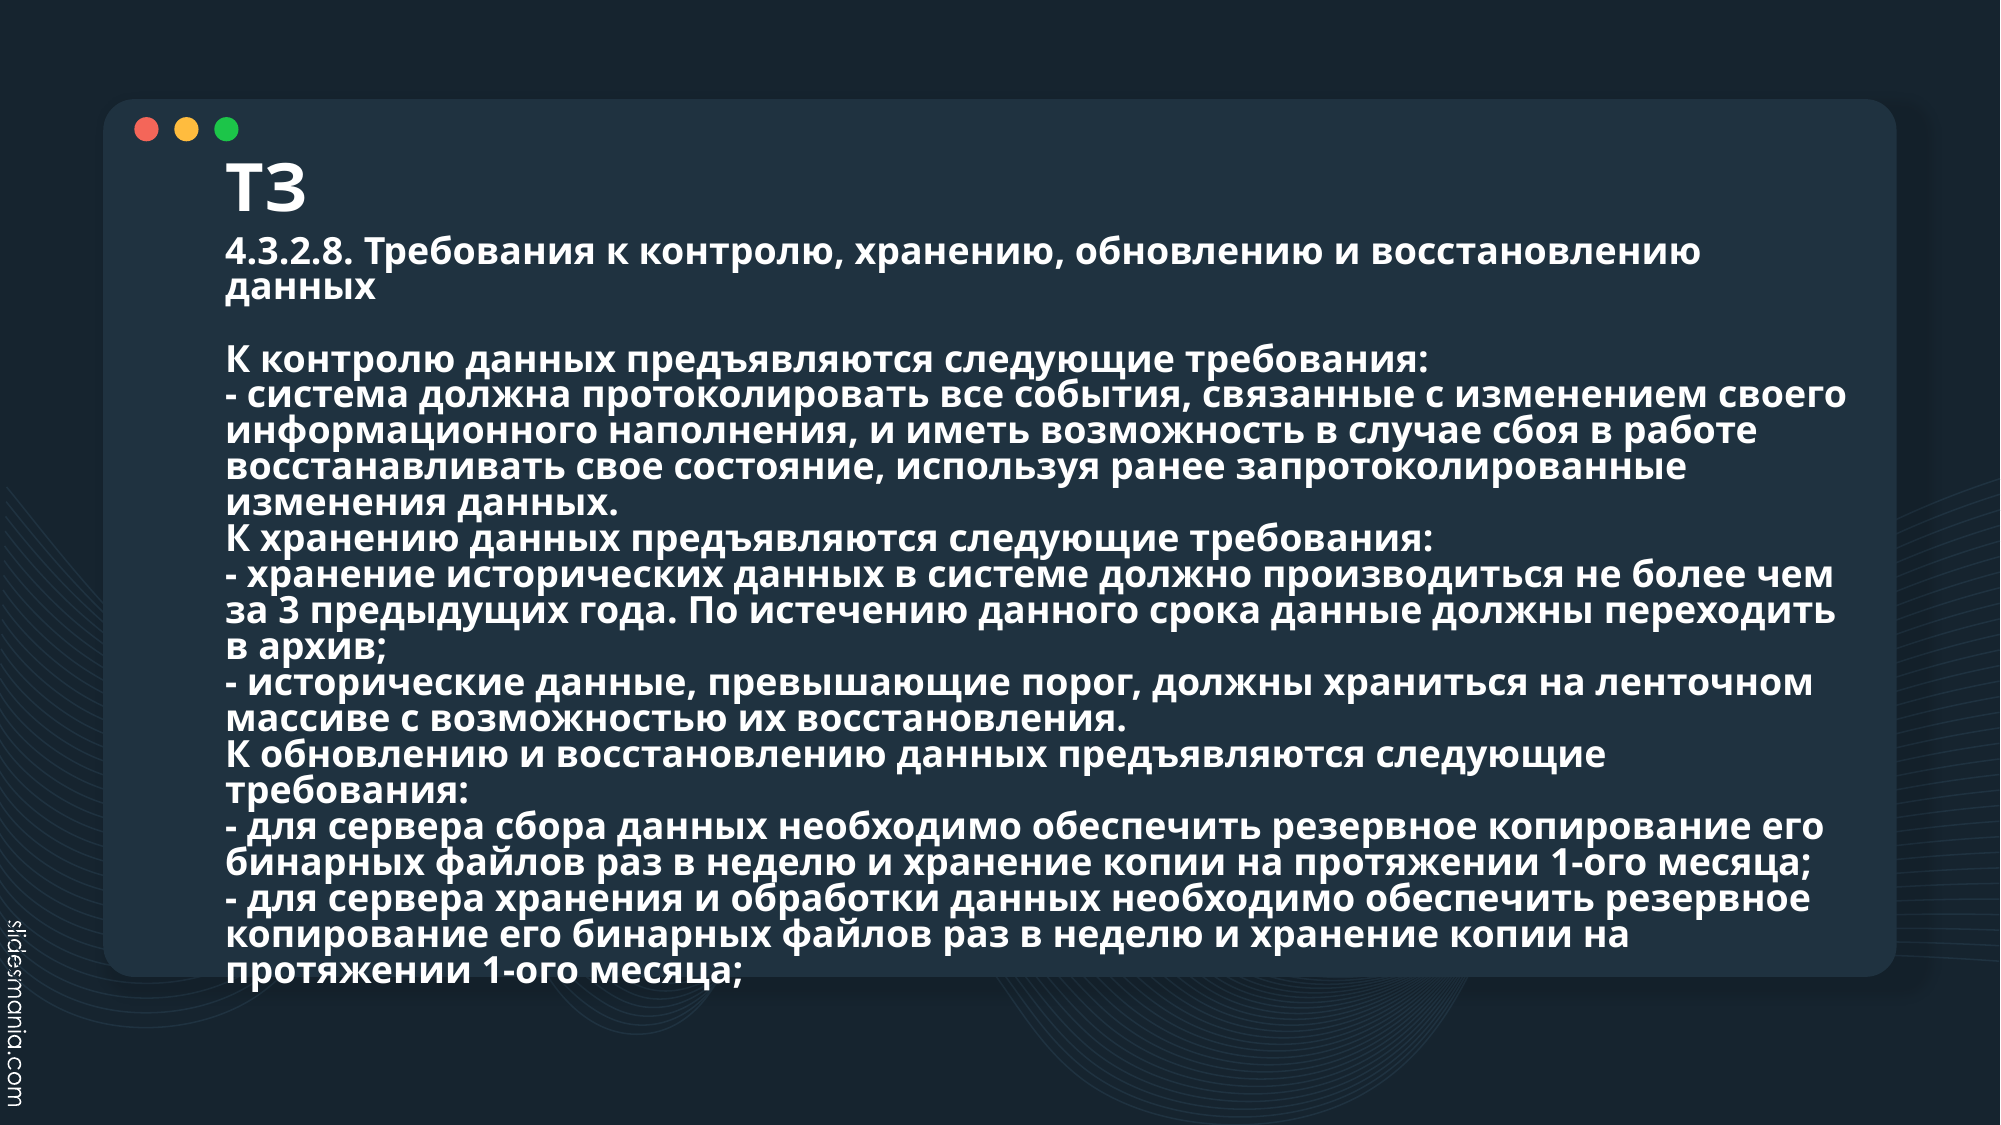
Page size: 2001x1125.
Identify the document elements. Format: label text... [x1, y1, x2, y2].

text_box 4.3.2.8. Требования к контролю, хранению, обновлению и восстановлению данных К контролю данных предъявляются следующие требования: - система должна протоколировать все события, связанные с изменением своего информационного наполнения, и иметь возможность в случае сбоя в работе восстанавливать свое состояние, используя ранее запротоколированные изменения данных. К хранению данных предъявляются следующие требования: - хранение исторических данных в системе должно производиться не более чем за 3 предыдущих года. По истечению данного срока данные должны переходить в архив; - исторические данные, превышающие порог, должны храниться на ленточном массиве с возможностью их восстановления. К обновлению и восстановлению данных предъявляются следующие требования: - для сервера сбора данных необходимо обеспечить резервное копирование его бинарных файлов раз в неделю и хранение копии на протяжении 1-ого месяца; - для сервера хранения и обработки данных необходимо обеспечить резервное копирование его бинарных файлов раз в неделю и хранение копии на протяжении 1-ого месяца; [205, 275, 1872, 951]
title ТЗ [205, 150, 1872, 234]
